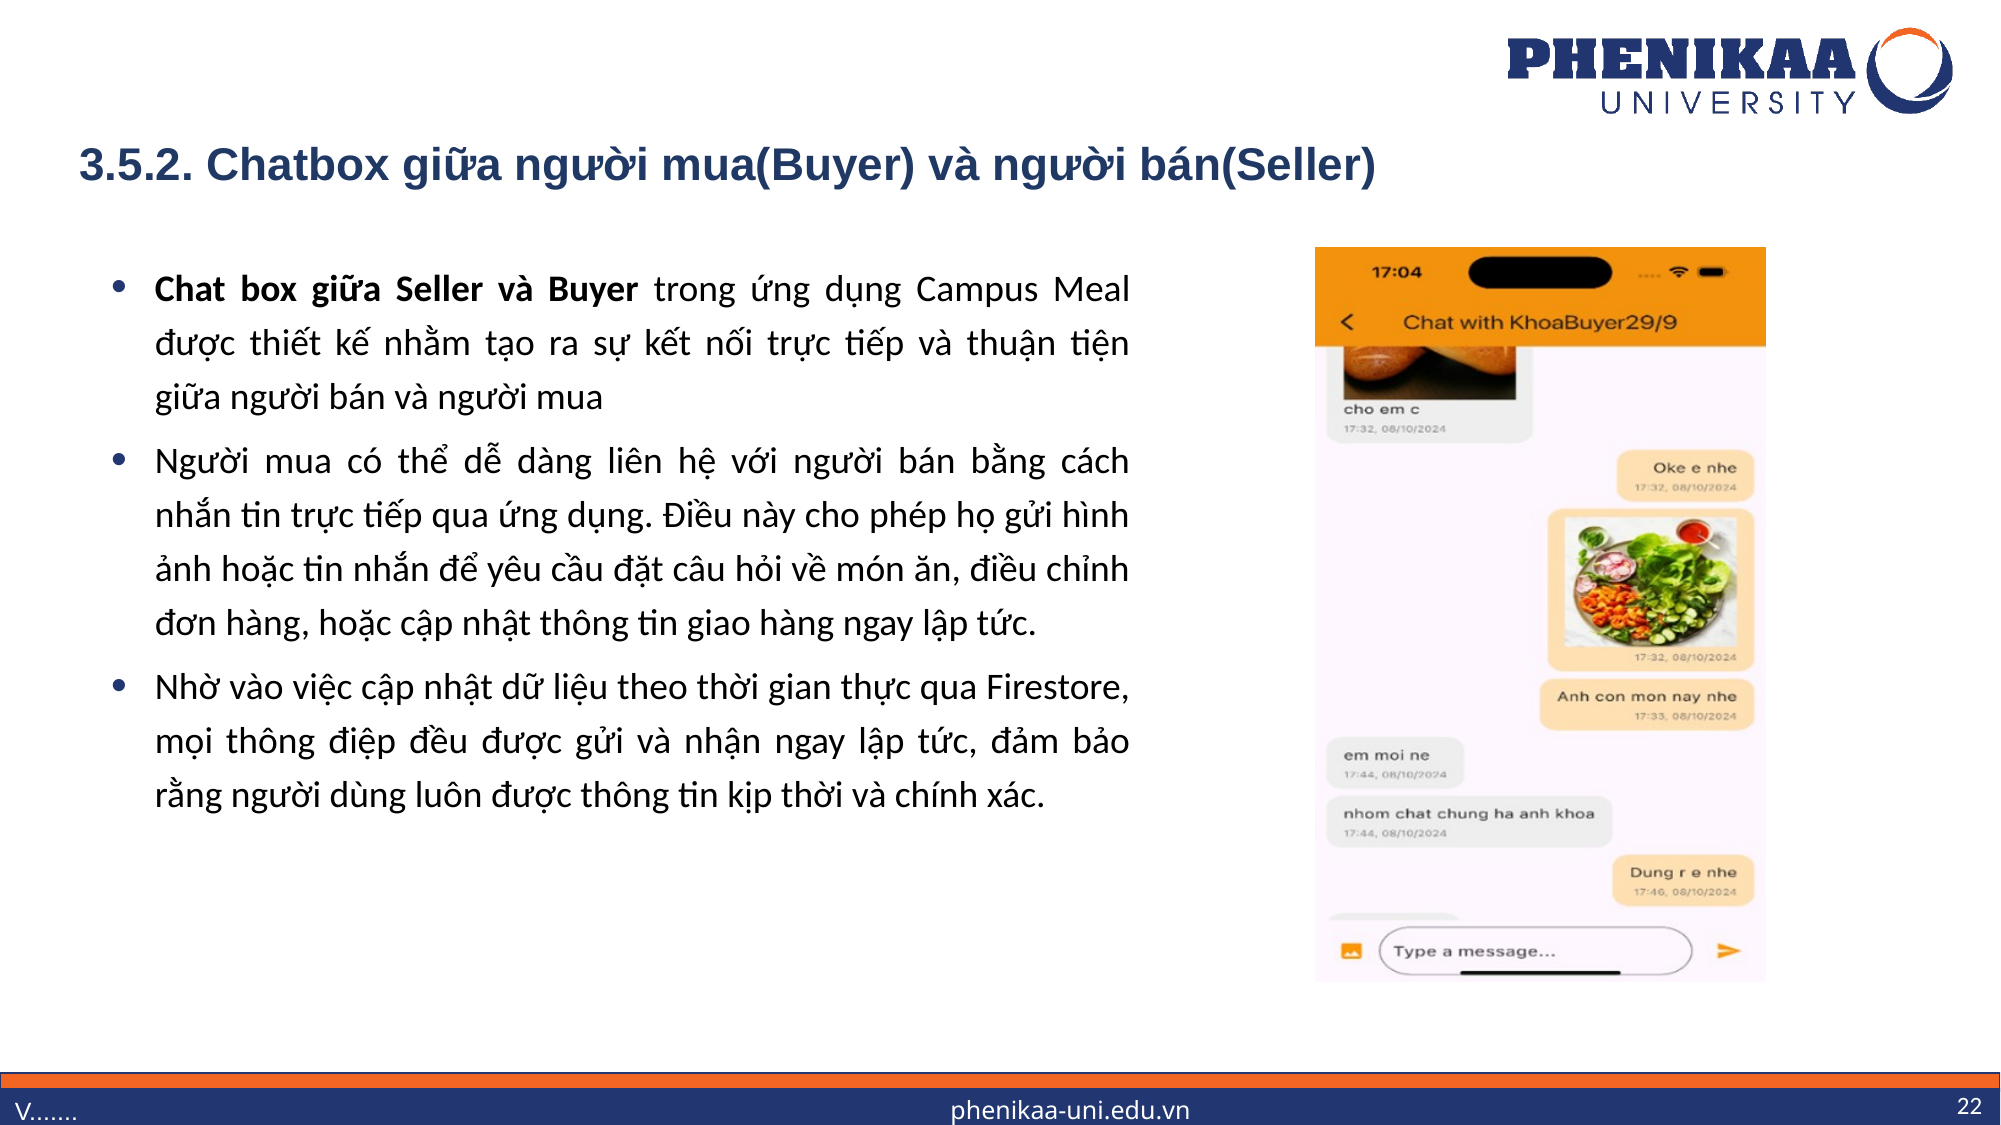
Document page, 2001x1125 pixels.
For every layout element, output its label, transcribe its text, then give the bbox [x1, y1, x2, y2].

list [1315, 247, 1766, 982]
slide_number 22 [1547, 1074, 1998, 1125]
title 3.5.2. Chatbox giữa người mua(Buyer) và người bán(Seller) [64, 116, 1936, 248]
picture [1505, 25, 1955, 116]
list Chat box giữa Seller và Buyer trong ứng dụng Campus Meal được thiết kế nhằm tạo ra sự kết nối trực tiếp và thuận tiện giữa người bán và người mua Người mua có thể dễ dàng liên hệ với người bán bằng cách nhắn tin trực tiếp qua ứng dụng. Điều này cho phép họ gửi hình ảnh hoặc tin nhắn để yêu cầu đặt câu hỏi về món ăn, điều chỉnh đơn hàng, hoặc cập nhật thông tin giao hàng ngay lập tức. Nhờ vào việc cập nhật dữ liệu theo thời gian thực qua Firestore, mọi thông điệp đều được gửi và nhận ngay lập tức, đảm bảo rằng người dùng luôn được thông tin kịp thời và chính xác. [96, 247, 1146, 1014]
